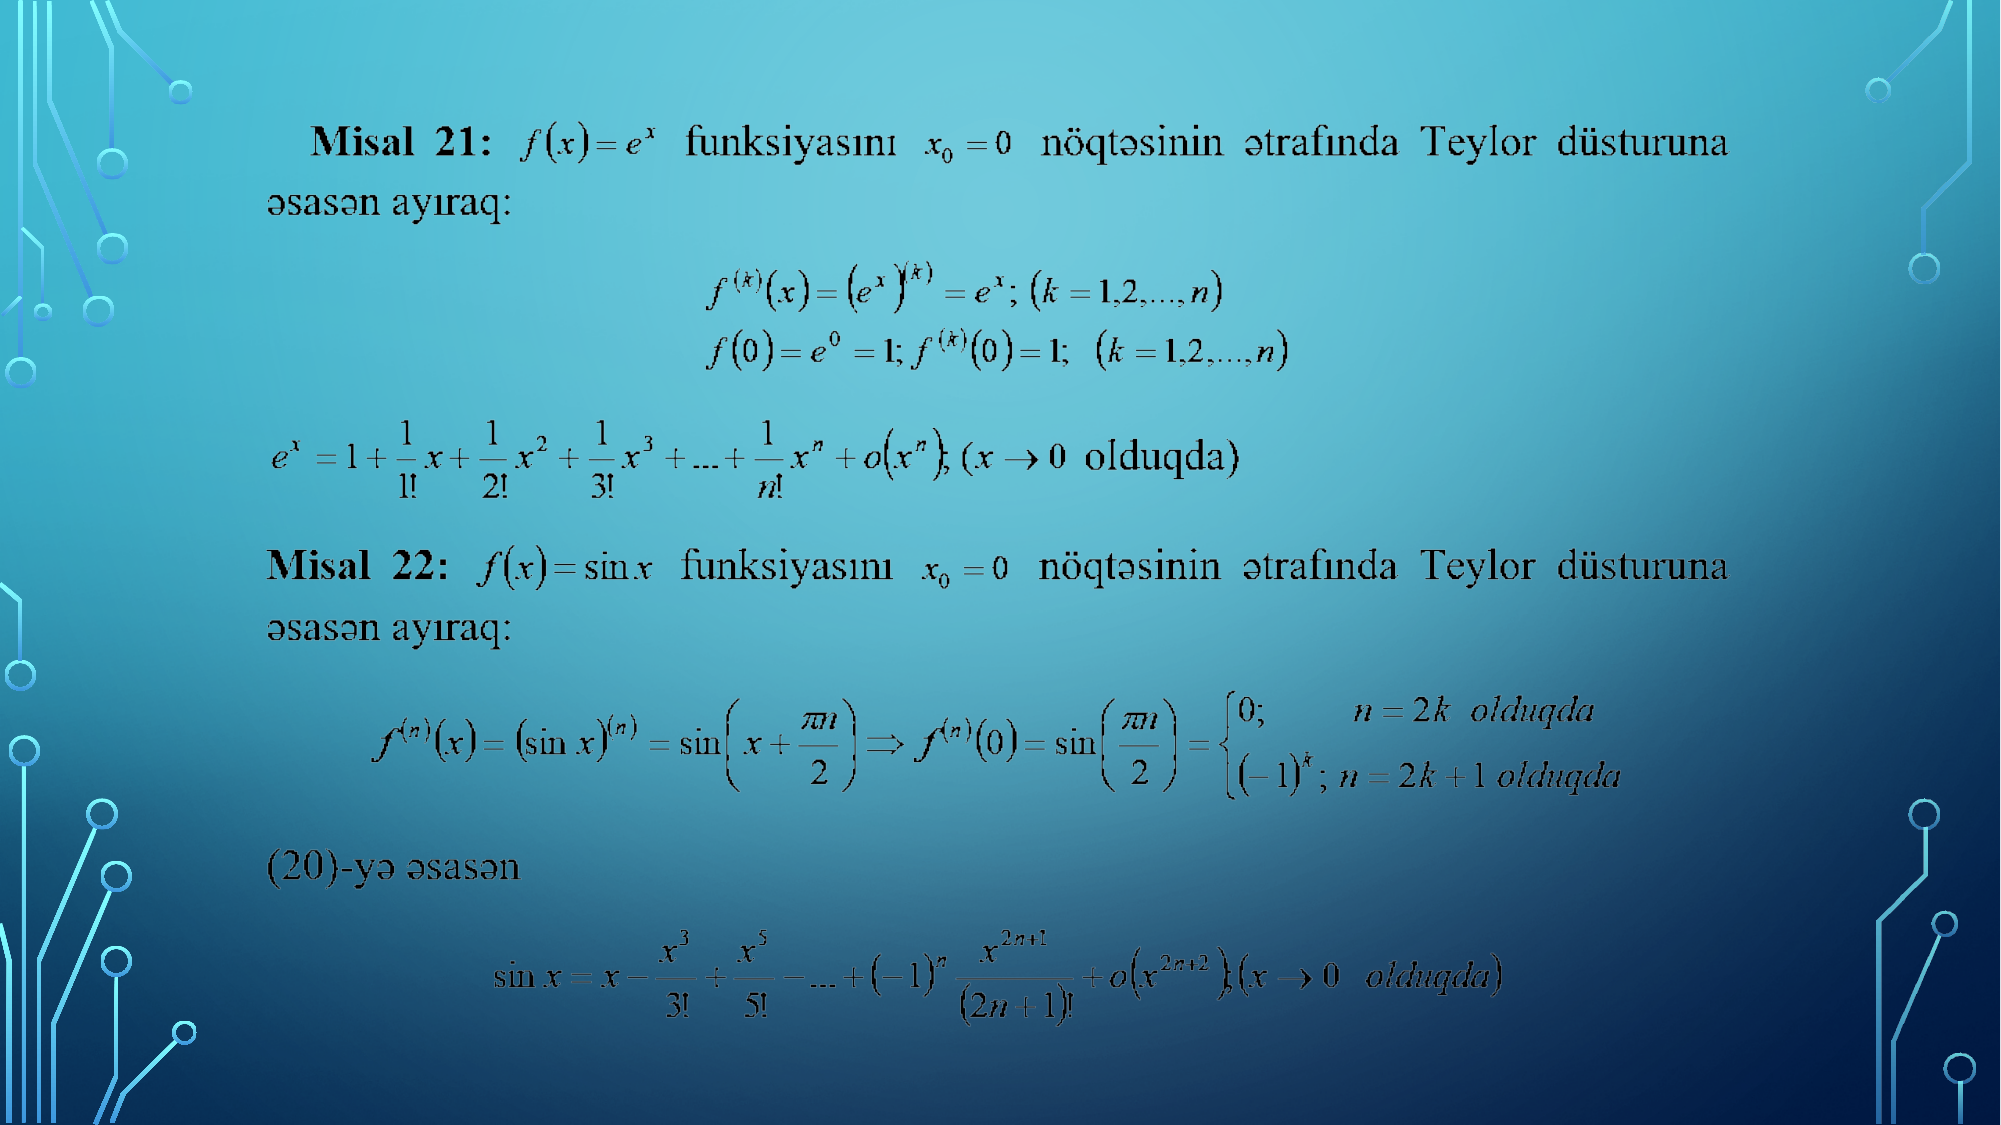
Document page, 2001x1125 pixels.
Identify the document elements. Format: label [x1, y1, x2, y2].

picture [240, 94, 1760, 1030]
